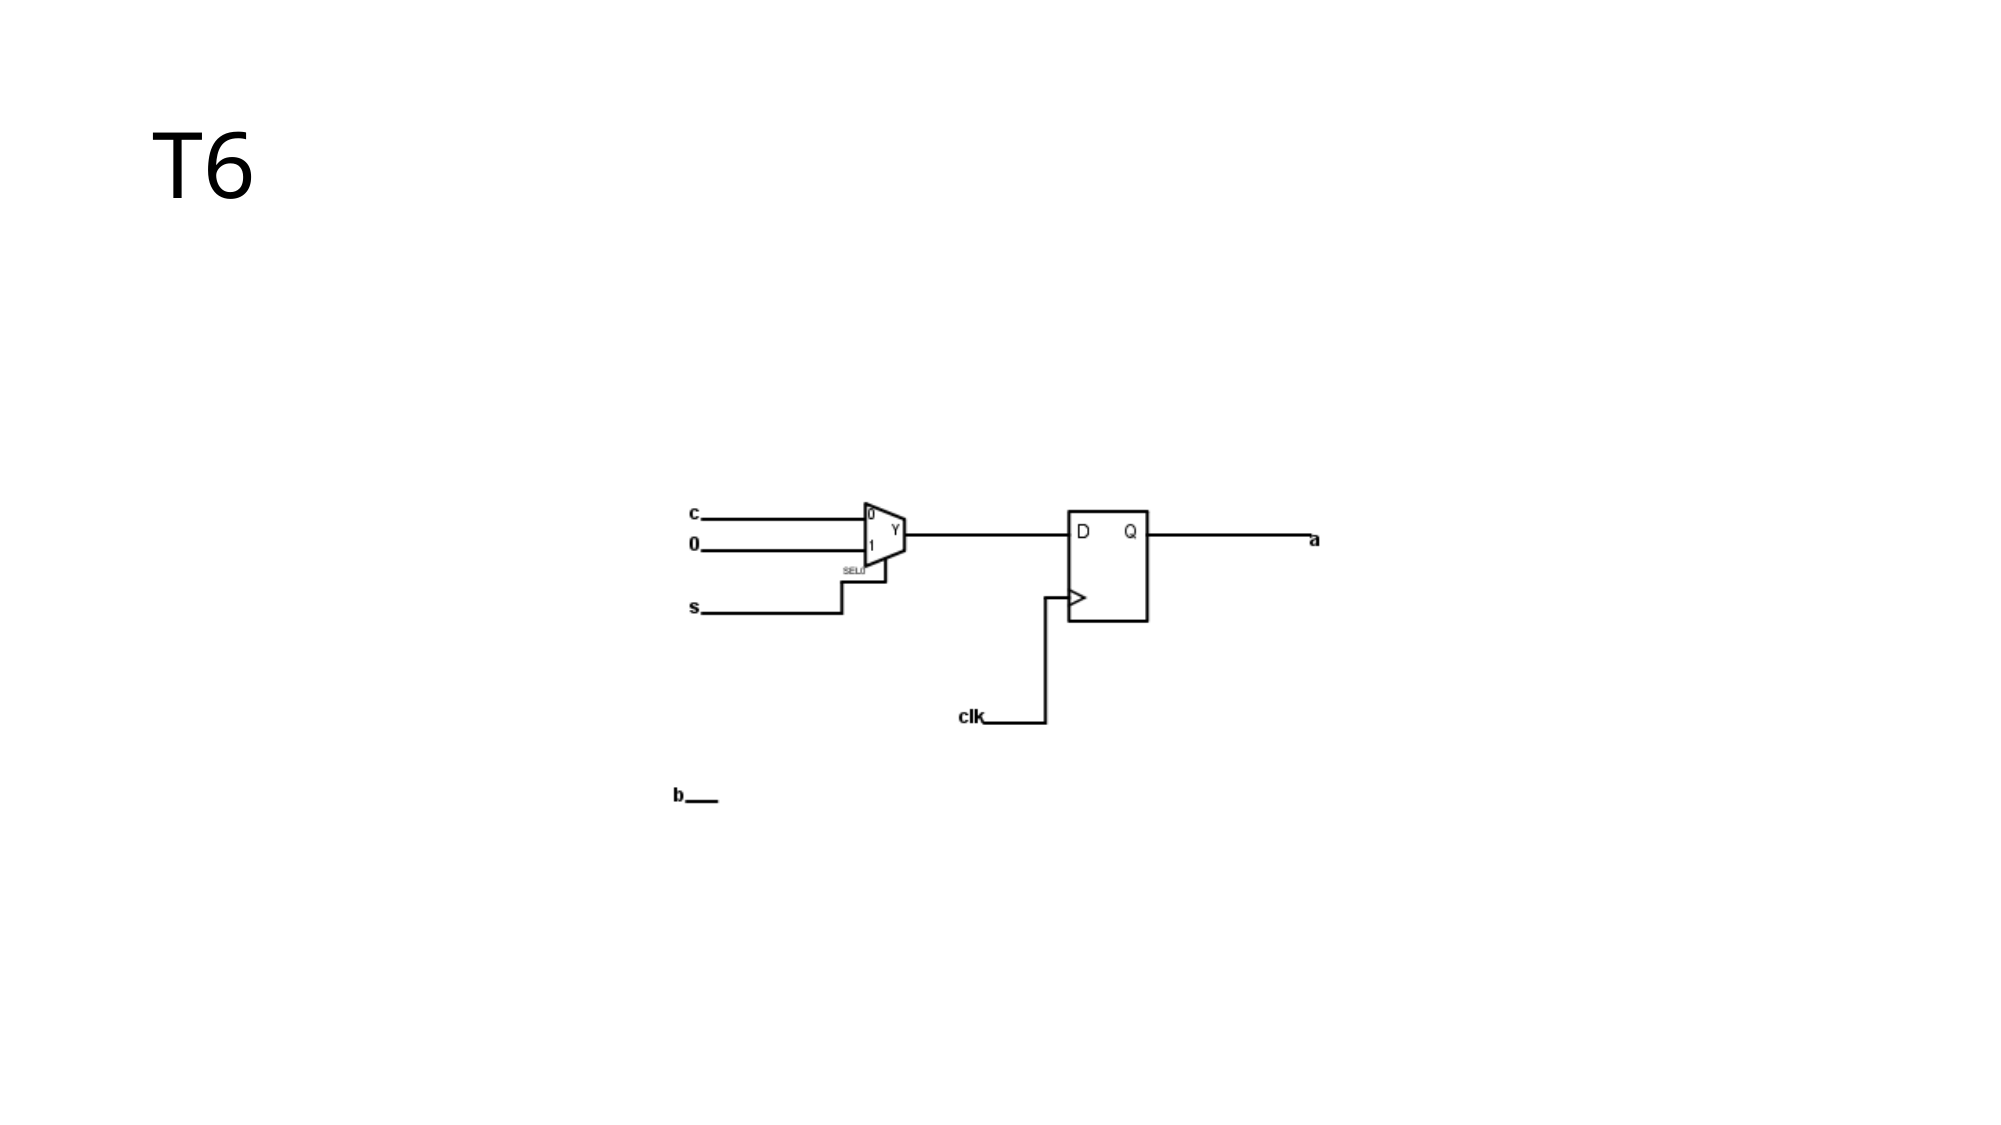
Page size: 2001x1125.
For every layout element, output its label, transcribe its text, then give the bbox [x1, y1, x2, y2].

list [668, 482, 1332, 830]
title T6 [137, 59, 1863, 278]
